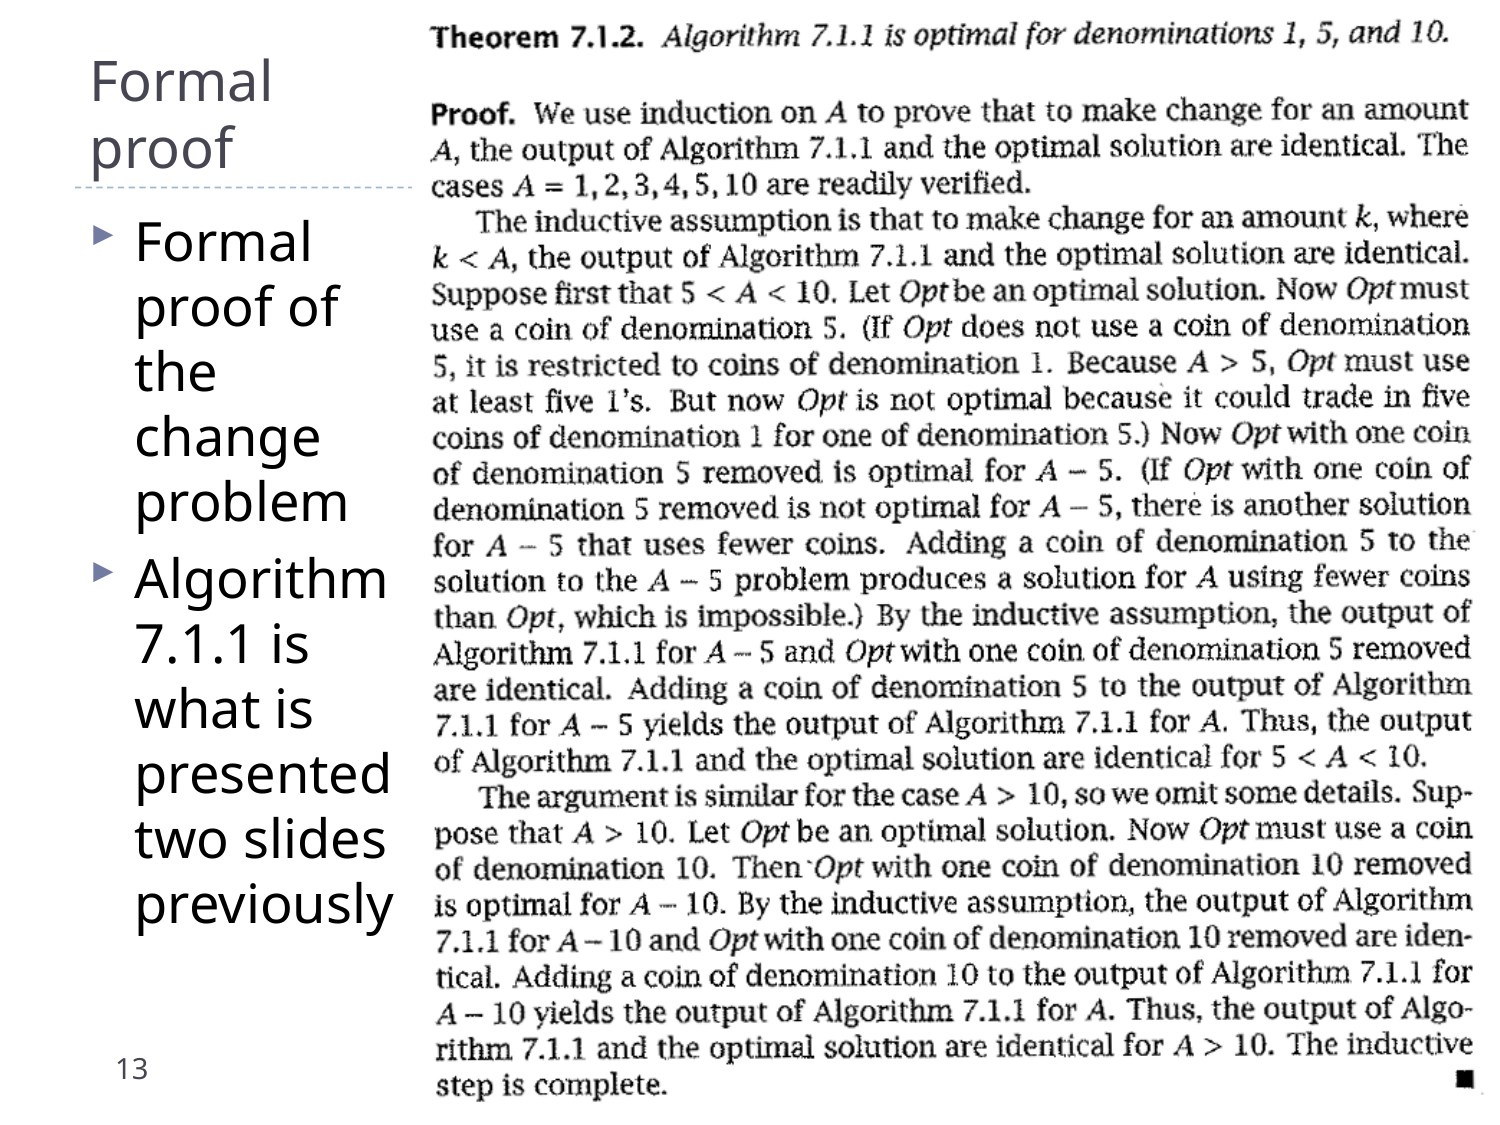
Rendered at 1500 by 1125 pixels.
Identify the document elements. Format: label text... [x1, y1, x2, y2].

picture [412, 0, 1500, 1125]
slide_number 13 [100, 1042, 405, 1103]
title Formal proof [75, 37, 405, 188]
list Formal proof of the change problem Algorithm 7.1.1 is what is presented two slides previously [75, 200, 405, 1010]
